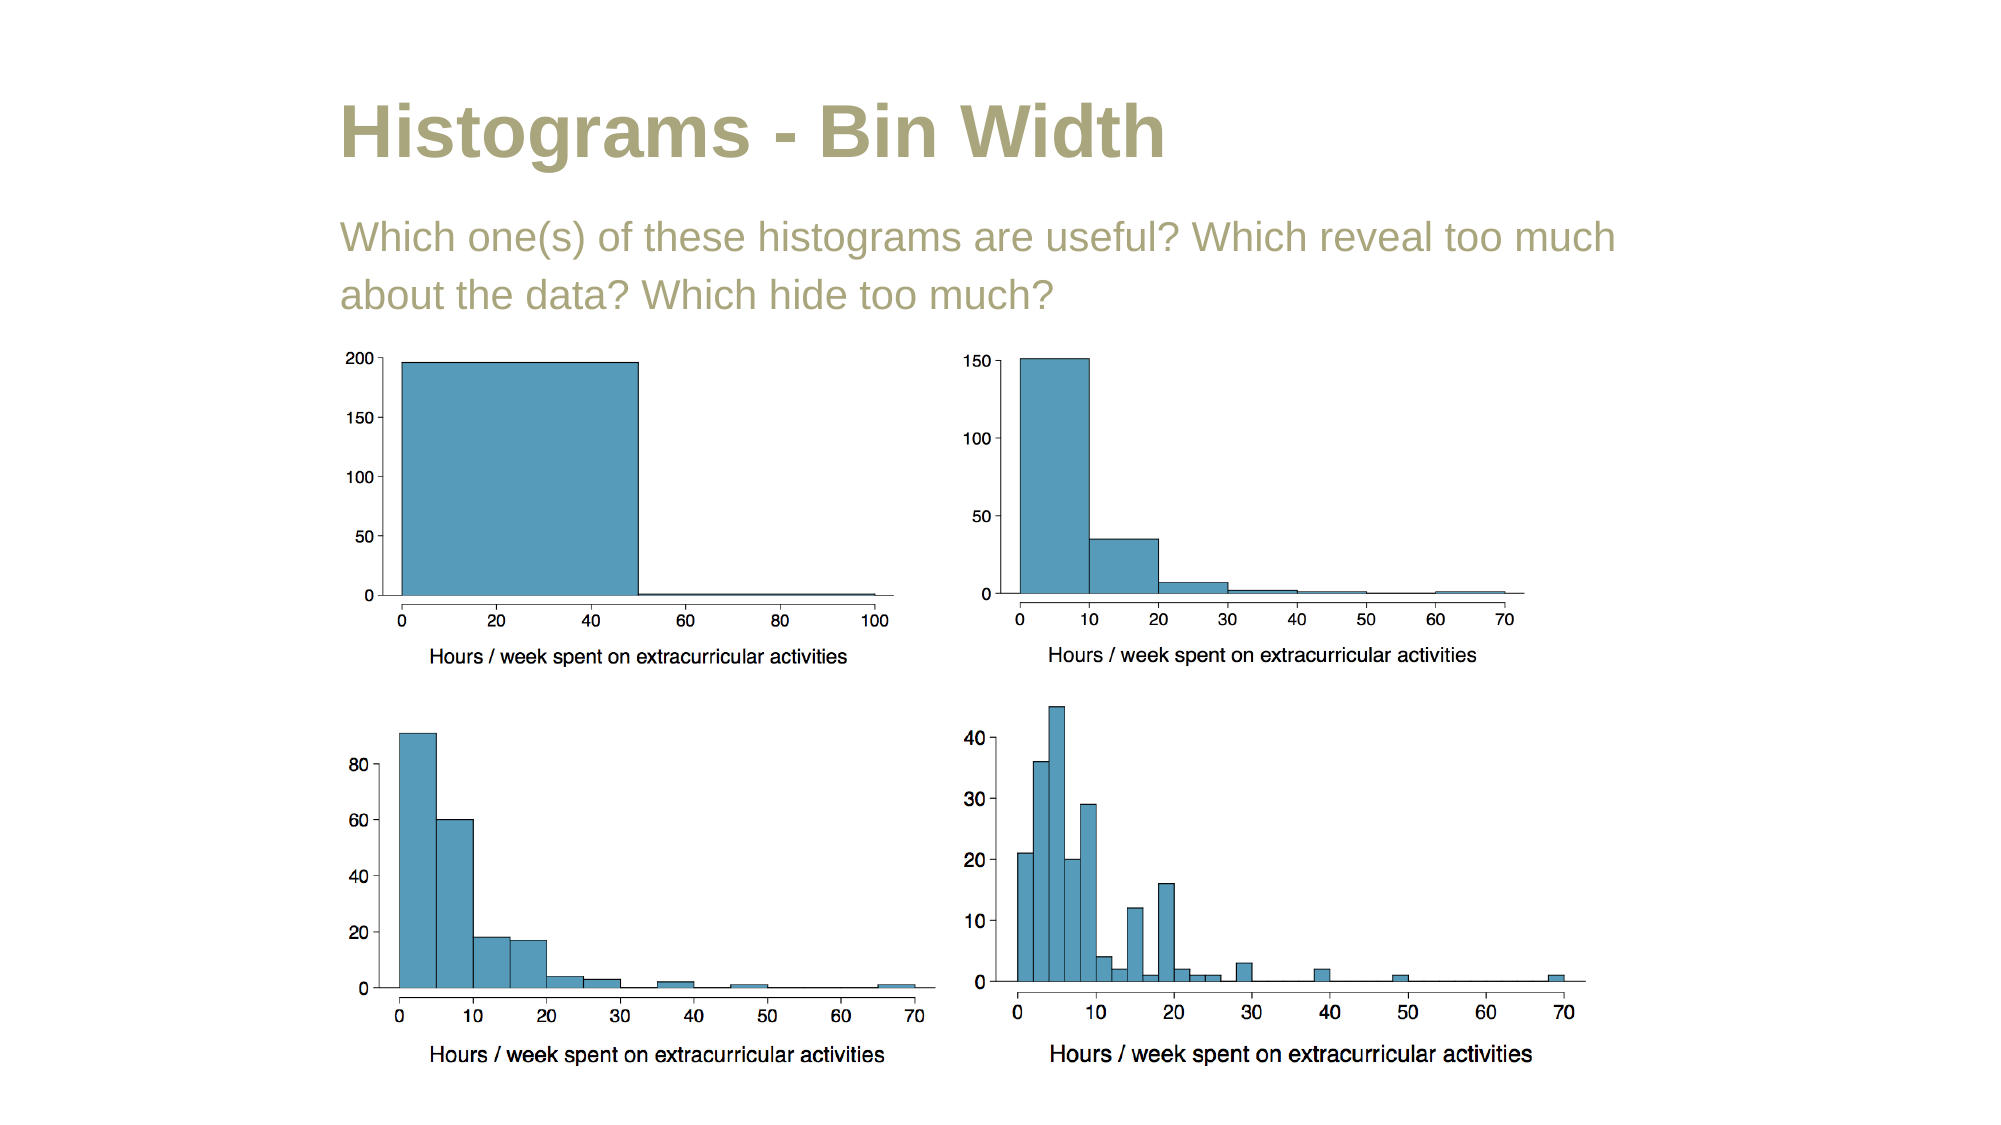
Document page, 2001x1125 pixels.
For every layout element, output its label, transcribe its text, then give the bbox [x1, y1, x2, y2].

picture [958, 348, 1527, 668]
title Histograms - Bin Width [324, 0, 1675, 188]
picture [958, 699, 1590, 1066]
list Which one(s) of these histograms are useful? Which reveal too much about the data? Which hide too much? [324, 187, 1663, 349]
picture [339, 348, 897, 668]
picture [339, 725, 939, 1066]
